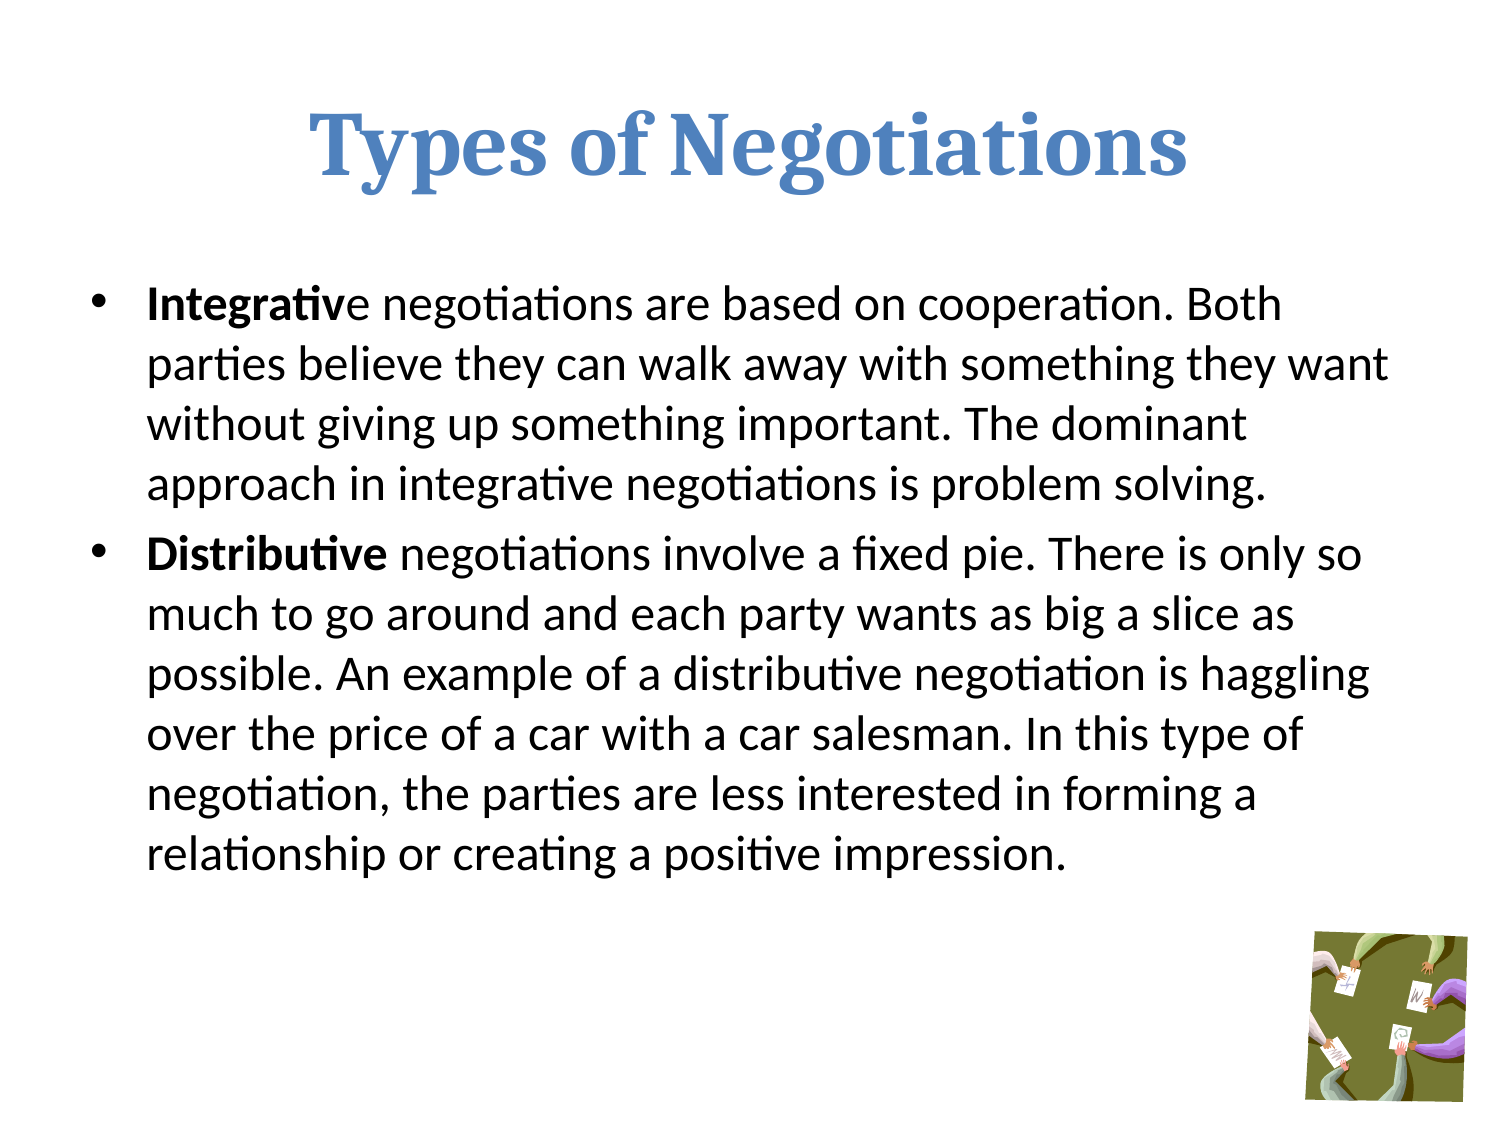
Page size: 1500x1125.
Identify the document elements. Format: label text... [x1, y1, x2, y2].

list Integrative negotiations are based on cooperation. Both parties believe they can walk away with something they want without giving up something important. The dominant approach in integrative negotiations is problem solving. Distributive negotiations involve a fixed pie. There is only so much to go around and each party wants as big a slice as possible. An example of a distributive negotiation is haggling over the price of a car with a car salesman. In this type of negotiation, the parties are less interested in forming a relationship or creating a positive impression. [75, 262, 1425, 1005]
title Types of Negotiations [75, 45, 1425, 233]
picture [1304, 928, 1471, 1105]
